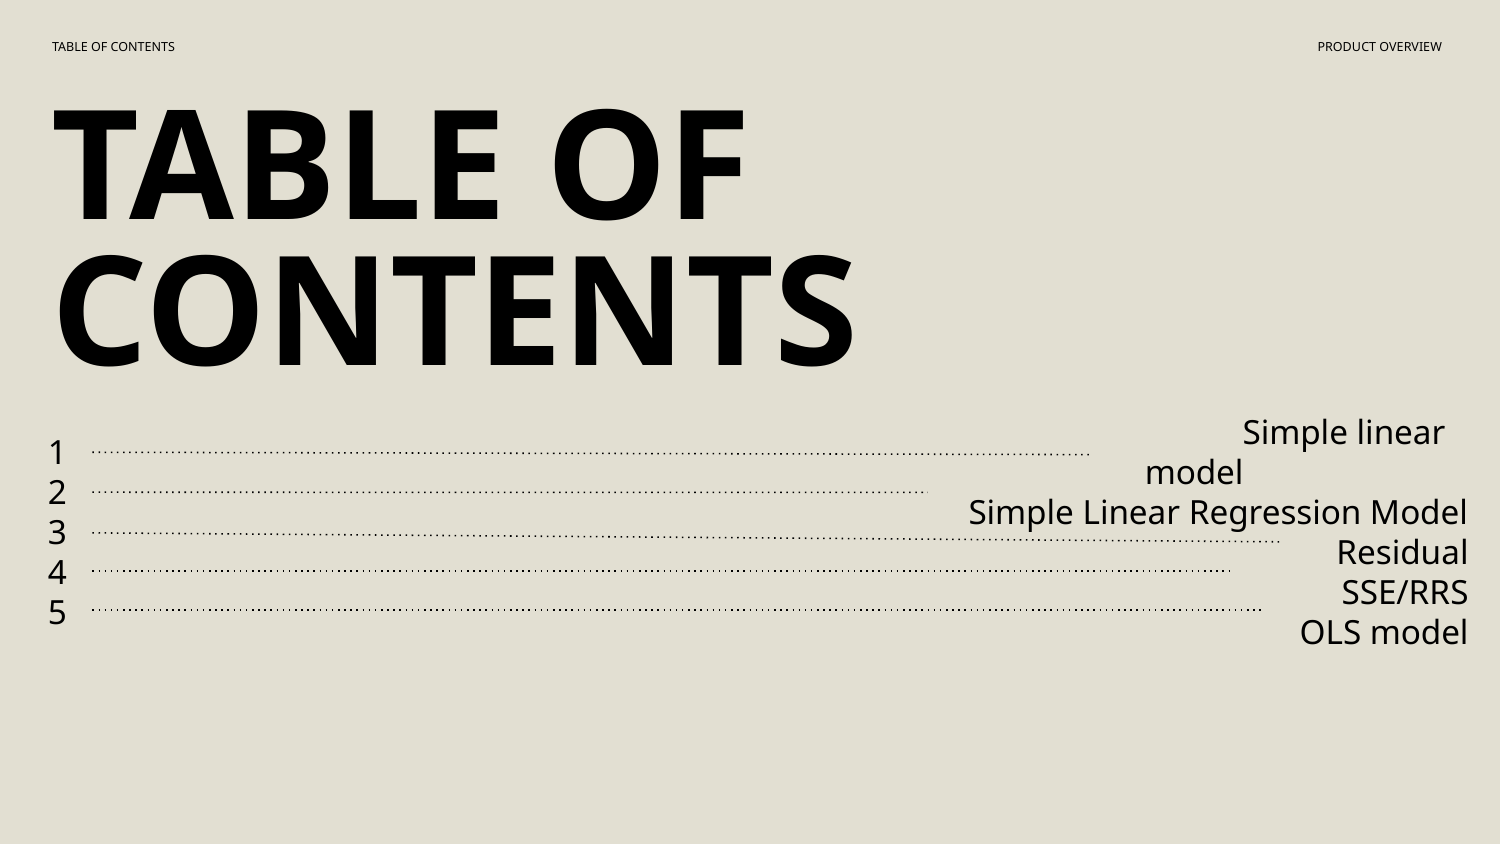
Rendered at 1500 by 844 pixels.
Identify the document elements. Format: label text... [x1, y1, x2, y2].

text_box TABLE OF CONTENTS [37, 26, 308, 66]
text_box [92, 532, 1283, 542]
list 1 2 3 4 5 [22, 390, 93, 752]
text_box PRODUCT OVERVIEW [1186, 26, 1457, 66]
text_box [92, 451, 1091, 455]
title TABLE OF CONTENTS [36, 87, 1147, 431]
list Simple linear model Simple Linear Regression Model Residual SSE/RRS OLS model [904, 372, 1484, 770]
